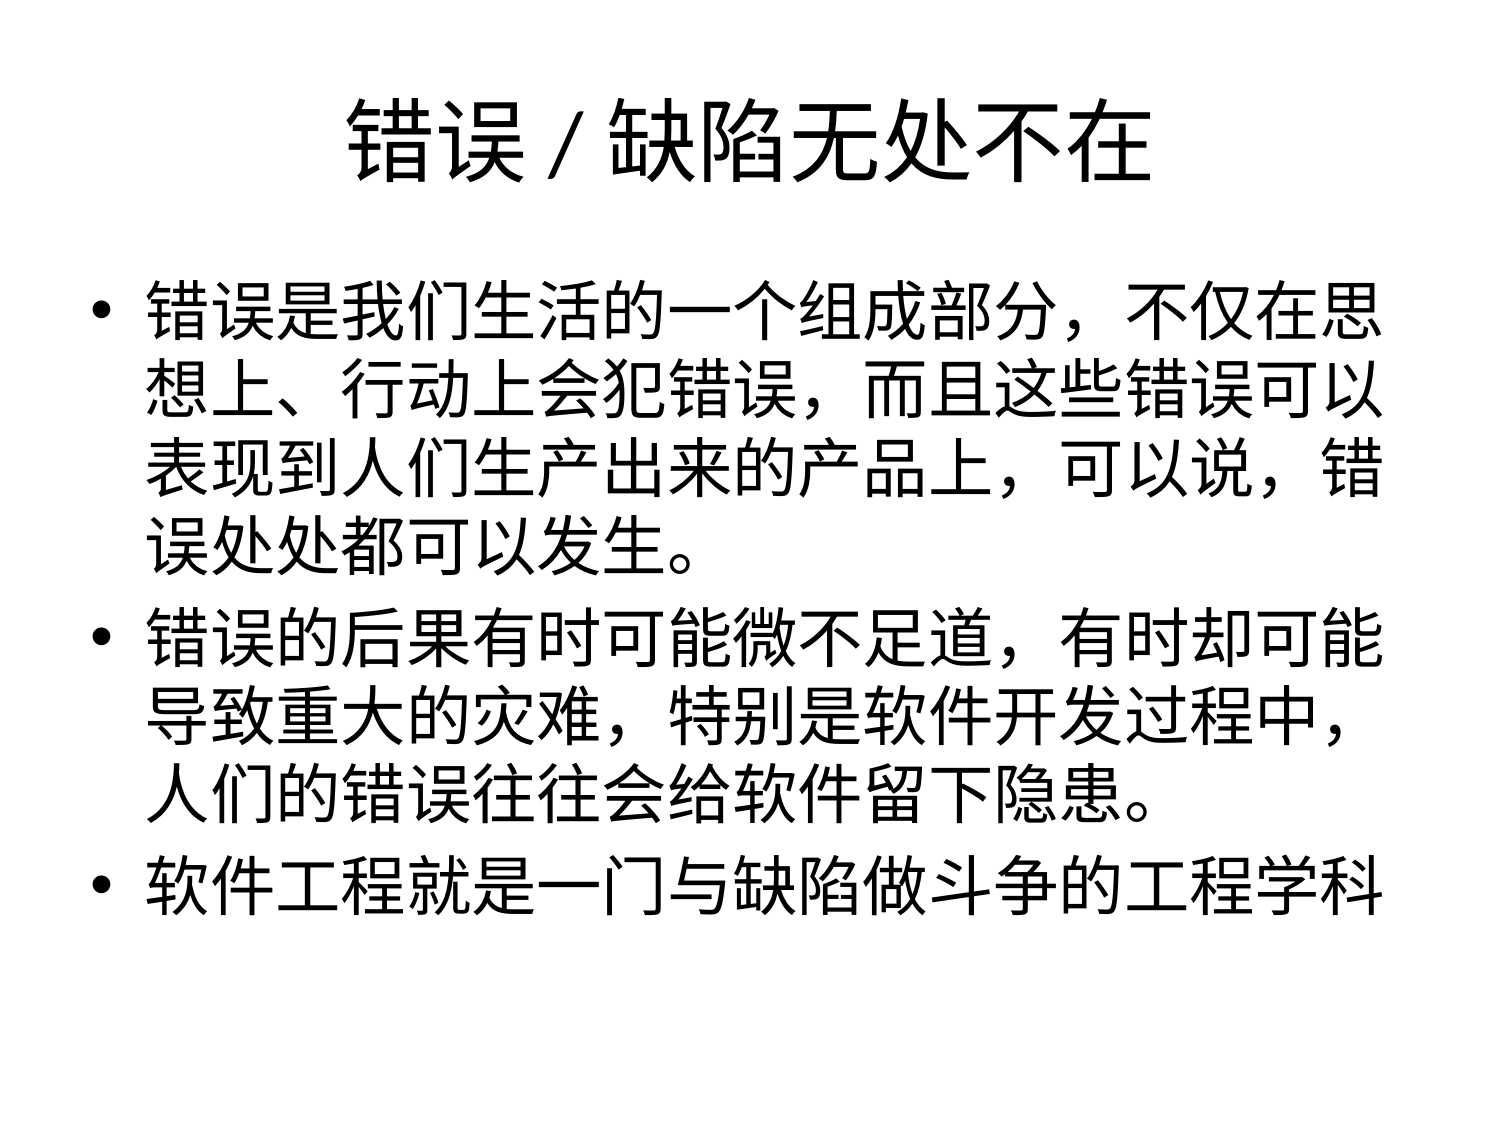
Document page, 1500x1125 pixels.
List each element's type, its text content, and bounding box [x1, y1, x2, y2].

title 错误/缺陷无处不在 [75, 45, 1425, 233]
list 错误是我们生活的一个组成部分，不仅在思想上、行动上会犯错误，而且这些错误可以表现到人们生产出来的产品上，可以说，错误处处都可以发生。 错误的后果有时可能微不足道，有时却可能导致重大的灾难，特别是软件开发过程中，人们的错误往往会给软件留下隐患。 软件工程就是一门与缺陷做斗争的工程学科 [75, 262, 1425, 1005]
